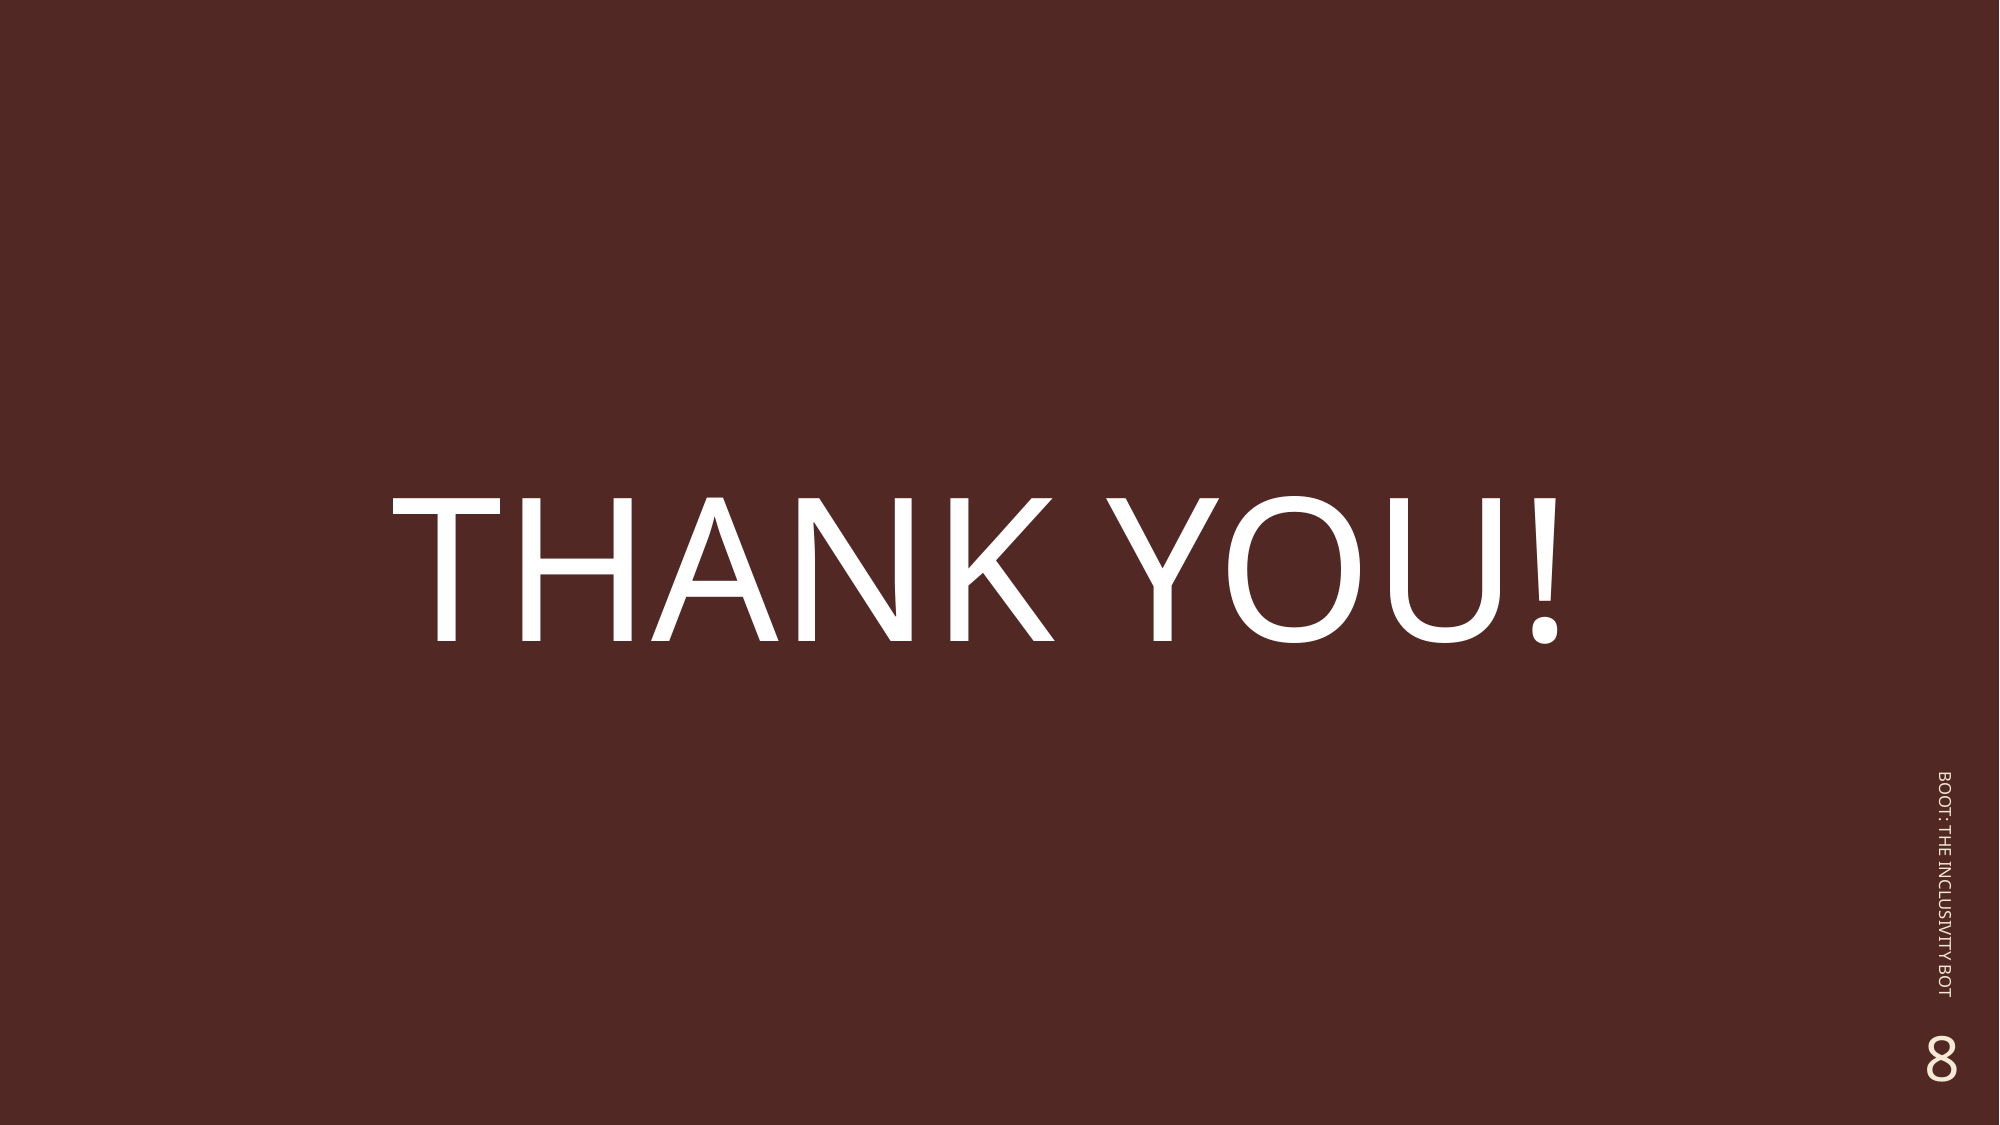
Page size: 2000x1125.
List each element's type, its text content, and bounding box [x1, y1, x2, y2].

footer BOOT: THE INCLUSIVITY BOT [1923, 692, 1969, 1013]
text_box THANK YOU! [255, 433, 1709, 689]
slide_number 8 [1897, 1024, 1988, 1100]
